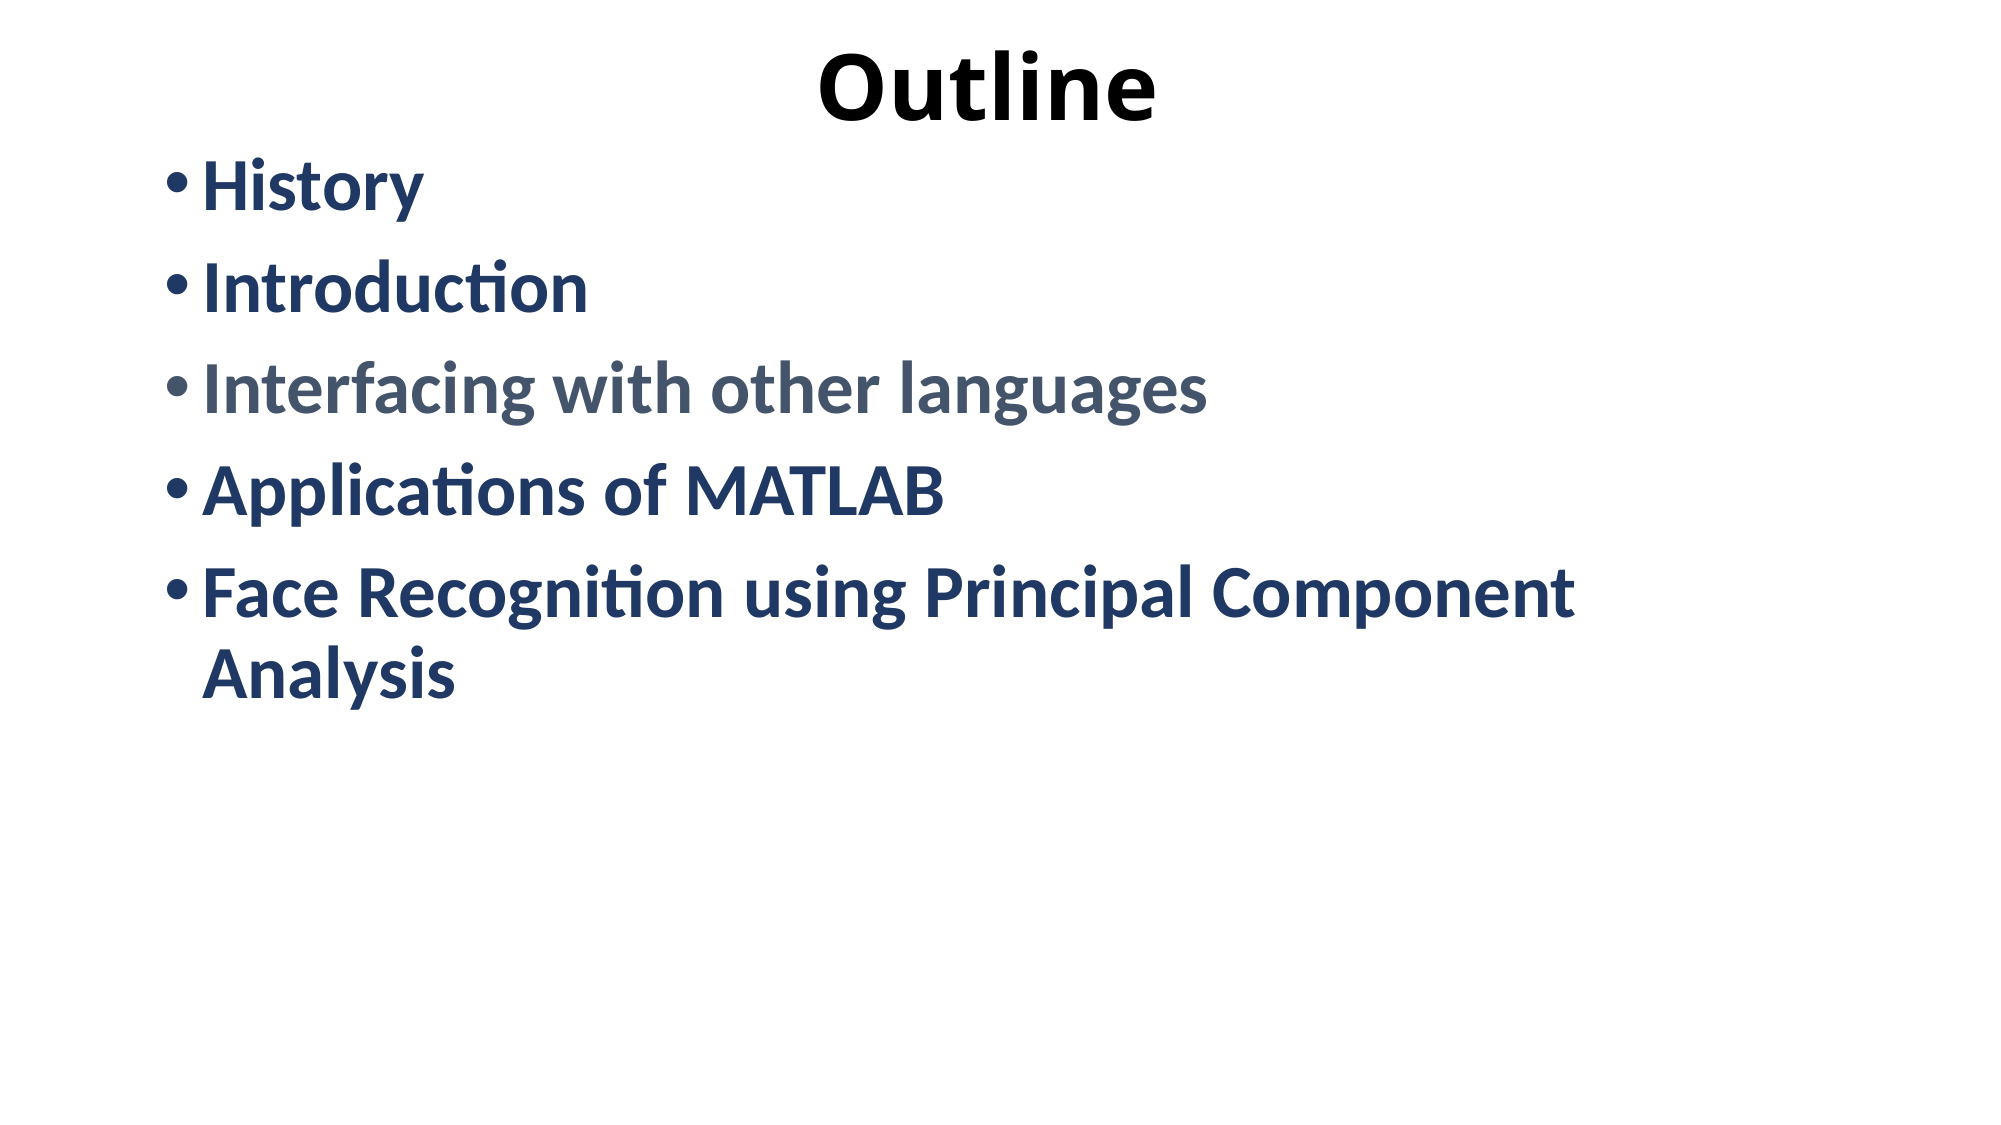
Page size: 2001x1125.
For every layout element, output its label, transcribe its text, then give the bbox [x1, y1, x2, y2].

list History Introduction Interfacing with other languages Applications of MATLAB Face Recognition using Principal Component Analysis [149, 138, 1849, 1083]
title Outline [138, 42, 1837, 139]
